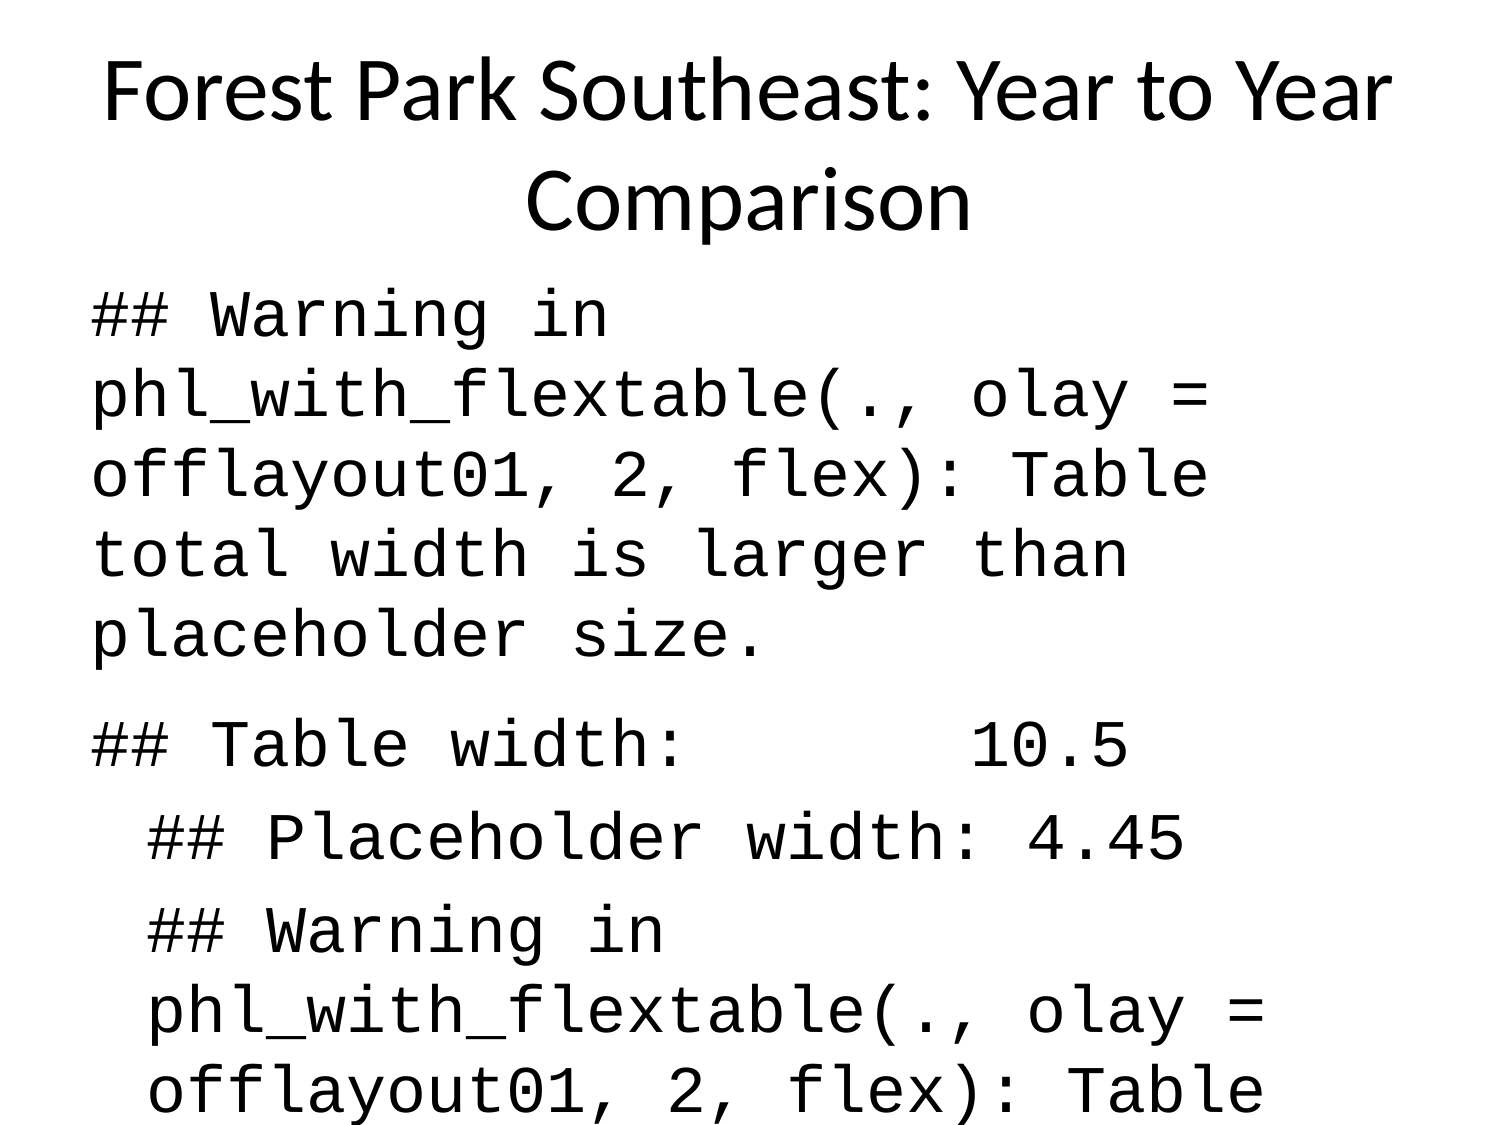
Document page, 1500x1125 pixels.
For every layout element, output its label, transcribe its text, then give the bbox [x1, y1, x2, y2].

title Forest Park Southeast: Year to Year Comparison [75, 45, 1425, 233]
list ## Warning in phl_with_flextable(., olay = offlayout01, 2, flex): Table total width is larger than placeholder size. ## Table width: 10.5 ## Placeholder width: 4.45 ## Warning in phl_with_flextable(., olay = offlayout01, 2, flex): Table total height is larger than placeholder size. ## Table height: 2.723 ## Placeholder height: 2.7 ## Warning in phl_with_flextable(., olay = offlayout01, 3, flex01): Table total width is larger than placeholder size. ## Table width: 4.5 ## Placeholder width: 4.45 ## Warning in phl_with_flextable(., olay = offlayout01, 3, flex01): Table total height is larger than placeholder size. ## Table height: 2.721 ## Placeholder height: 2.7 [75, 262, 1425, 1005]
